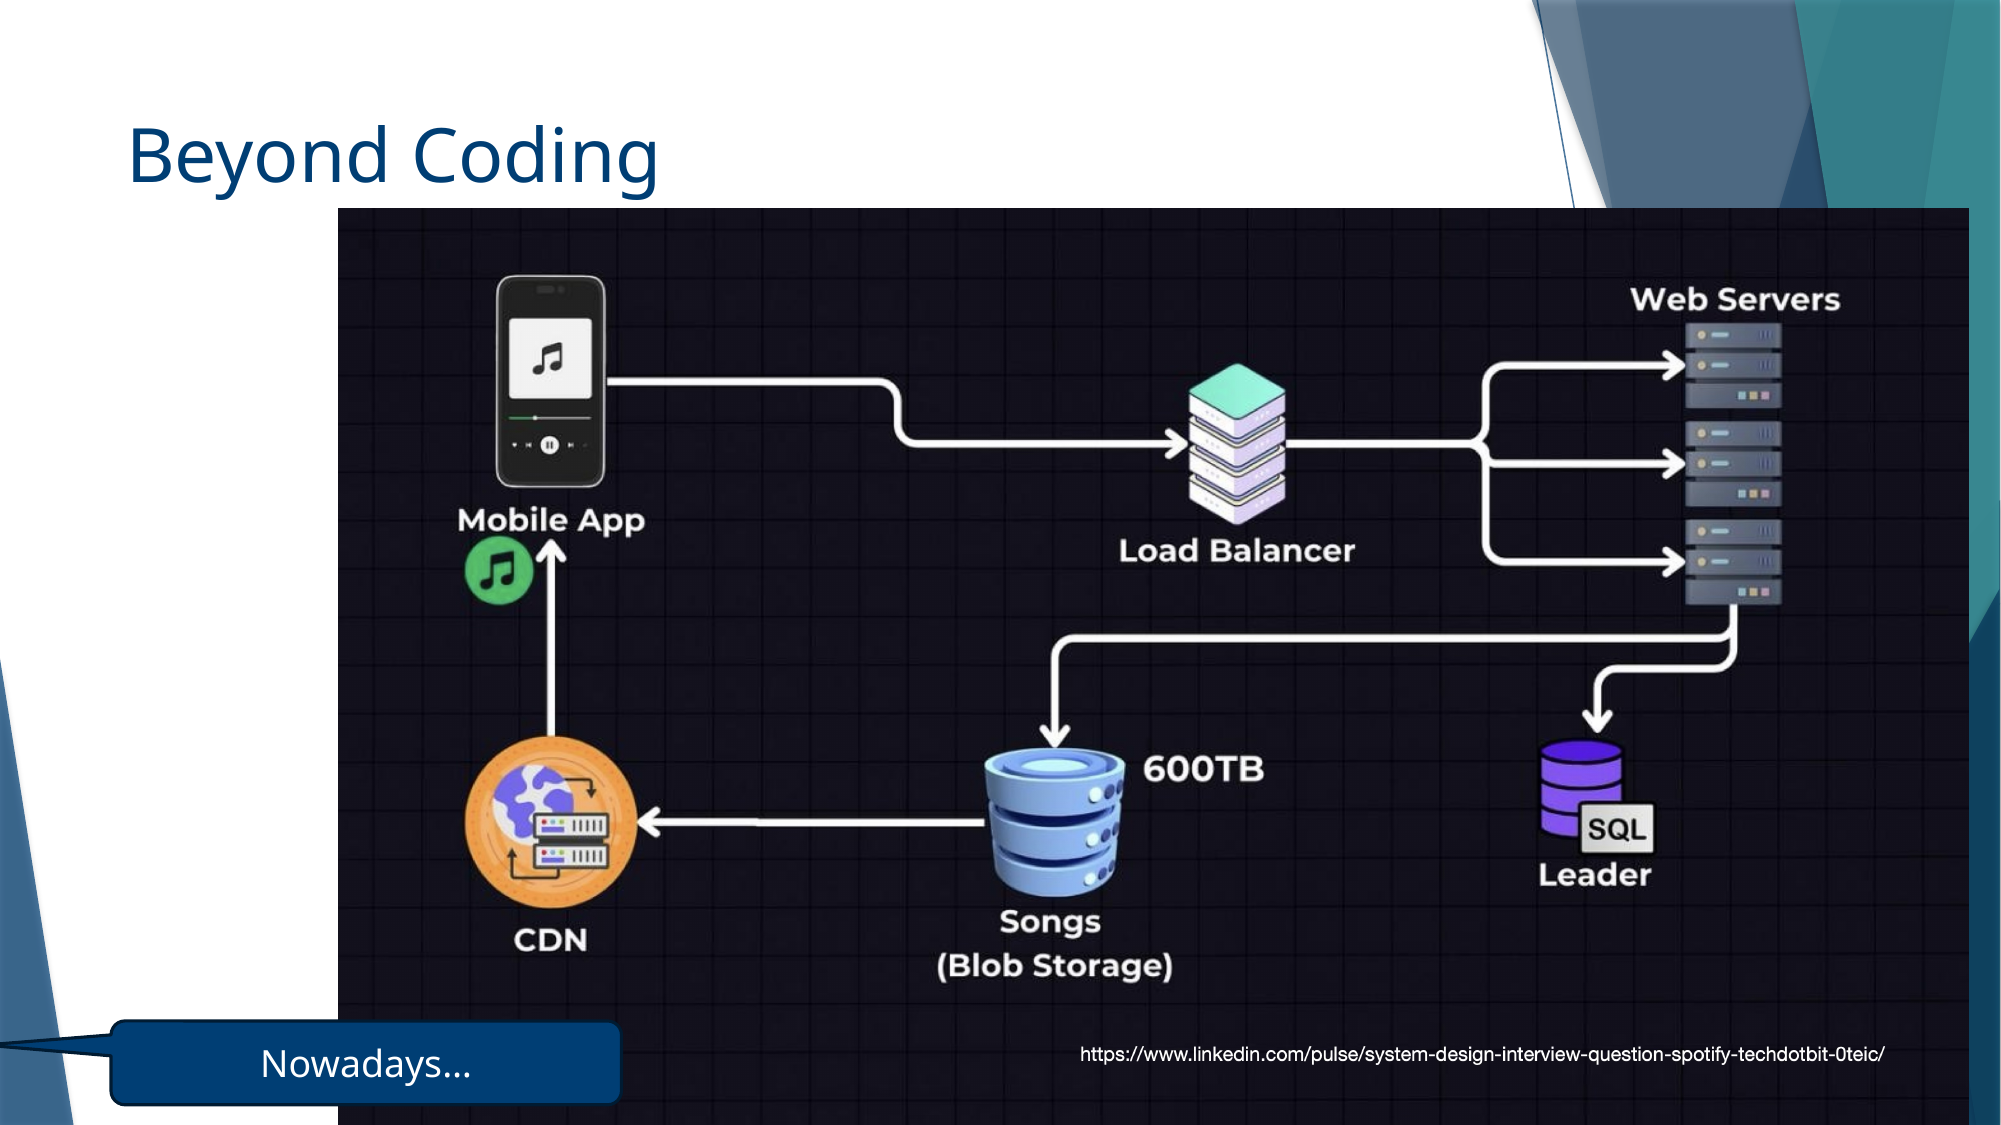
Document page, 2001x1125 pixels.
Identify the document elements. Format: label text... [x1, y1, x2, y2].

picture [337, 207, 1969, 1125]
title Beyond Coding [111, 99, 1522, 317]
text_box Nowadays… [0, 1019, 333, 1107]
